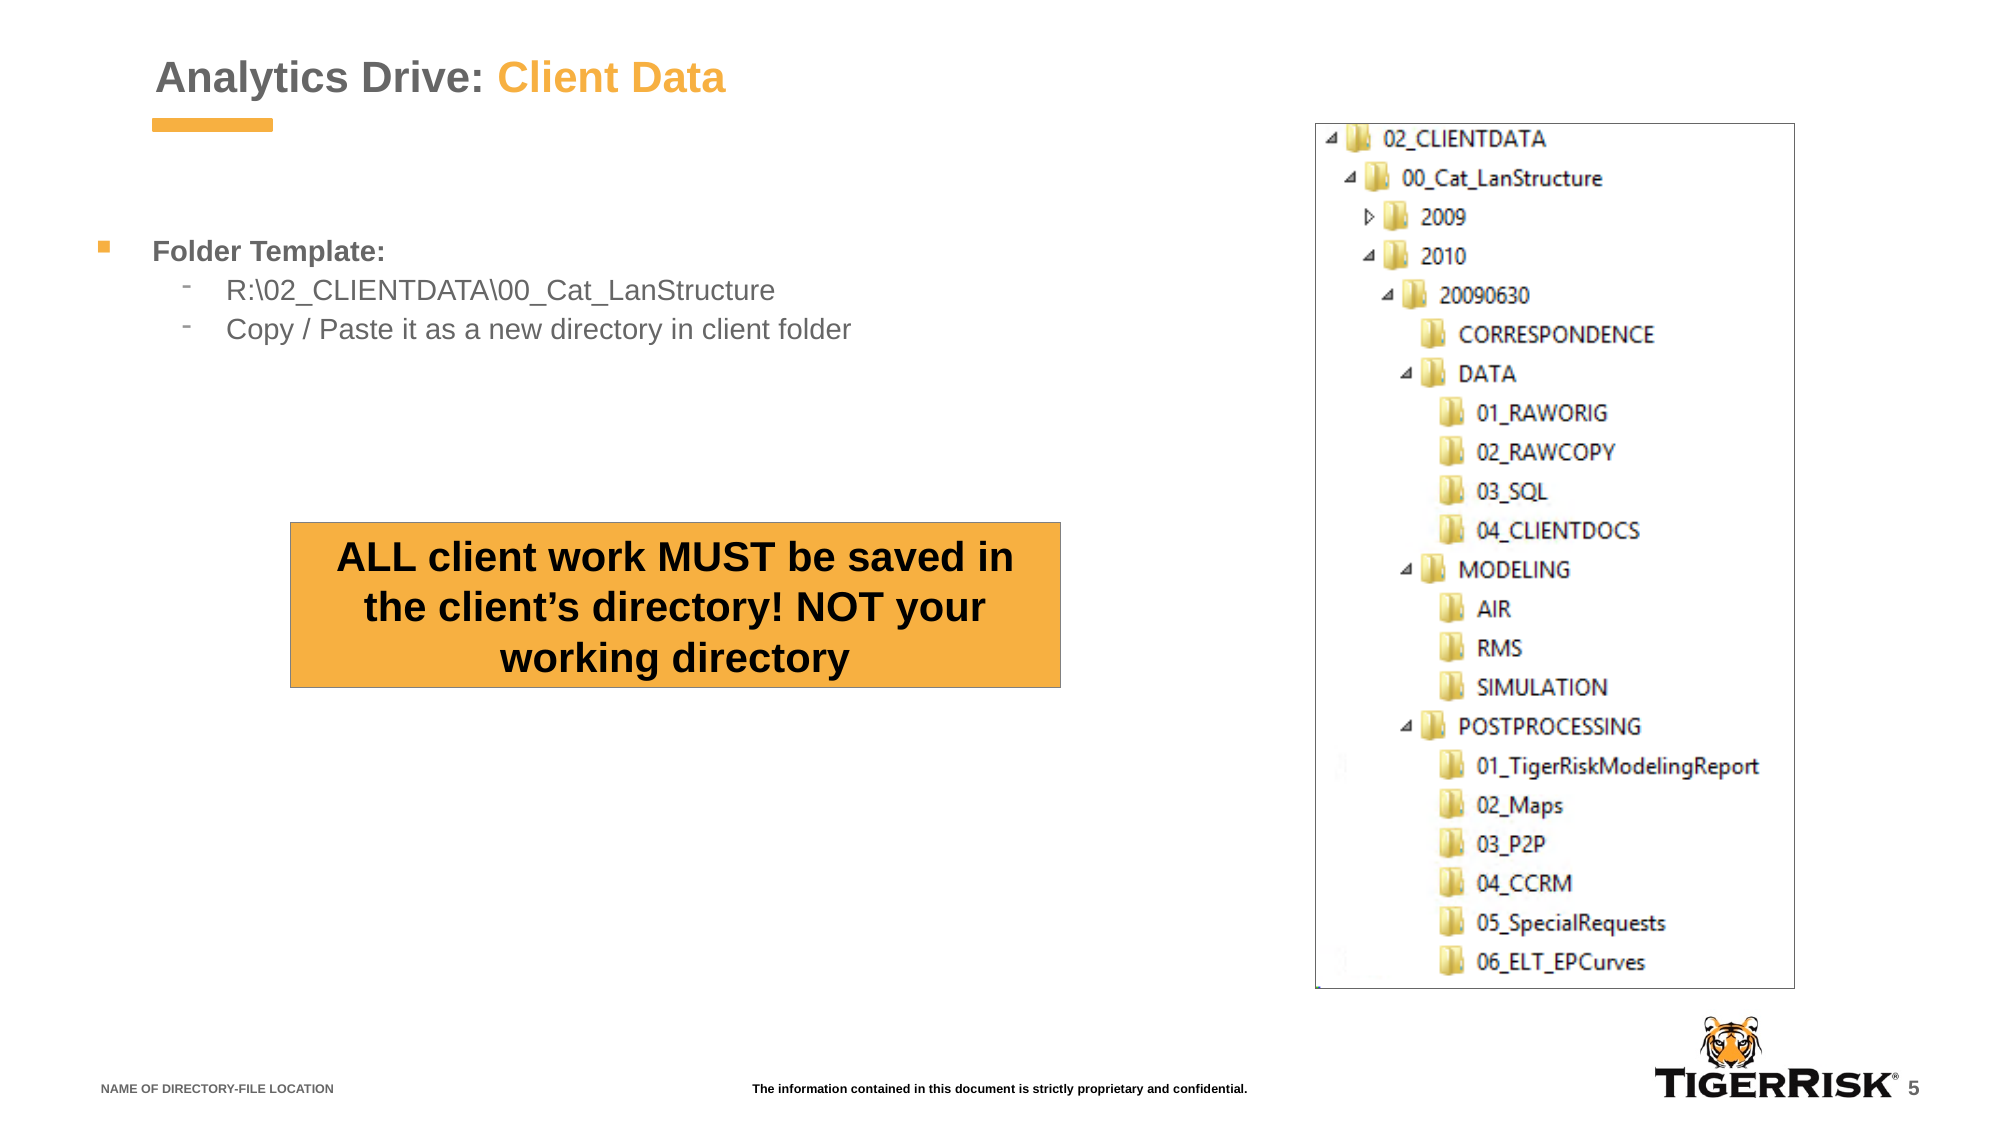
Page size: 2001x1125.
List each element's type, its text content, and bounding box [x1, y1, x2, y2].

picture [1315, 123, 1796, 989]
picture [1651, 1009, 1902, 1098]
title Analytics Drive: Client Data [139, 41, 1751, 111]
text_box ALL client work MUST be saved in the client’s directory! NOT your working directory [290, 522, 1061, 688]
list Folder Template: R:\02_CLIENTDATA\00_Cat_LanStructure Copy / Paste it as a new directory in client folder [81, 224, 1223, 923]
